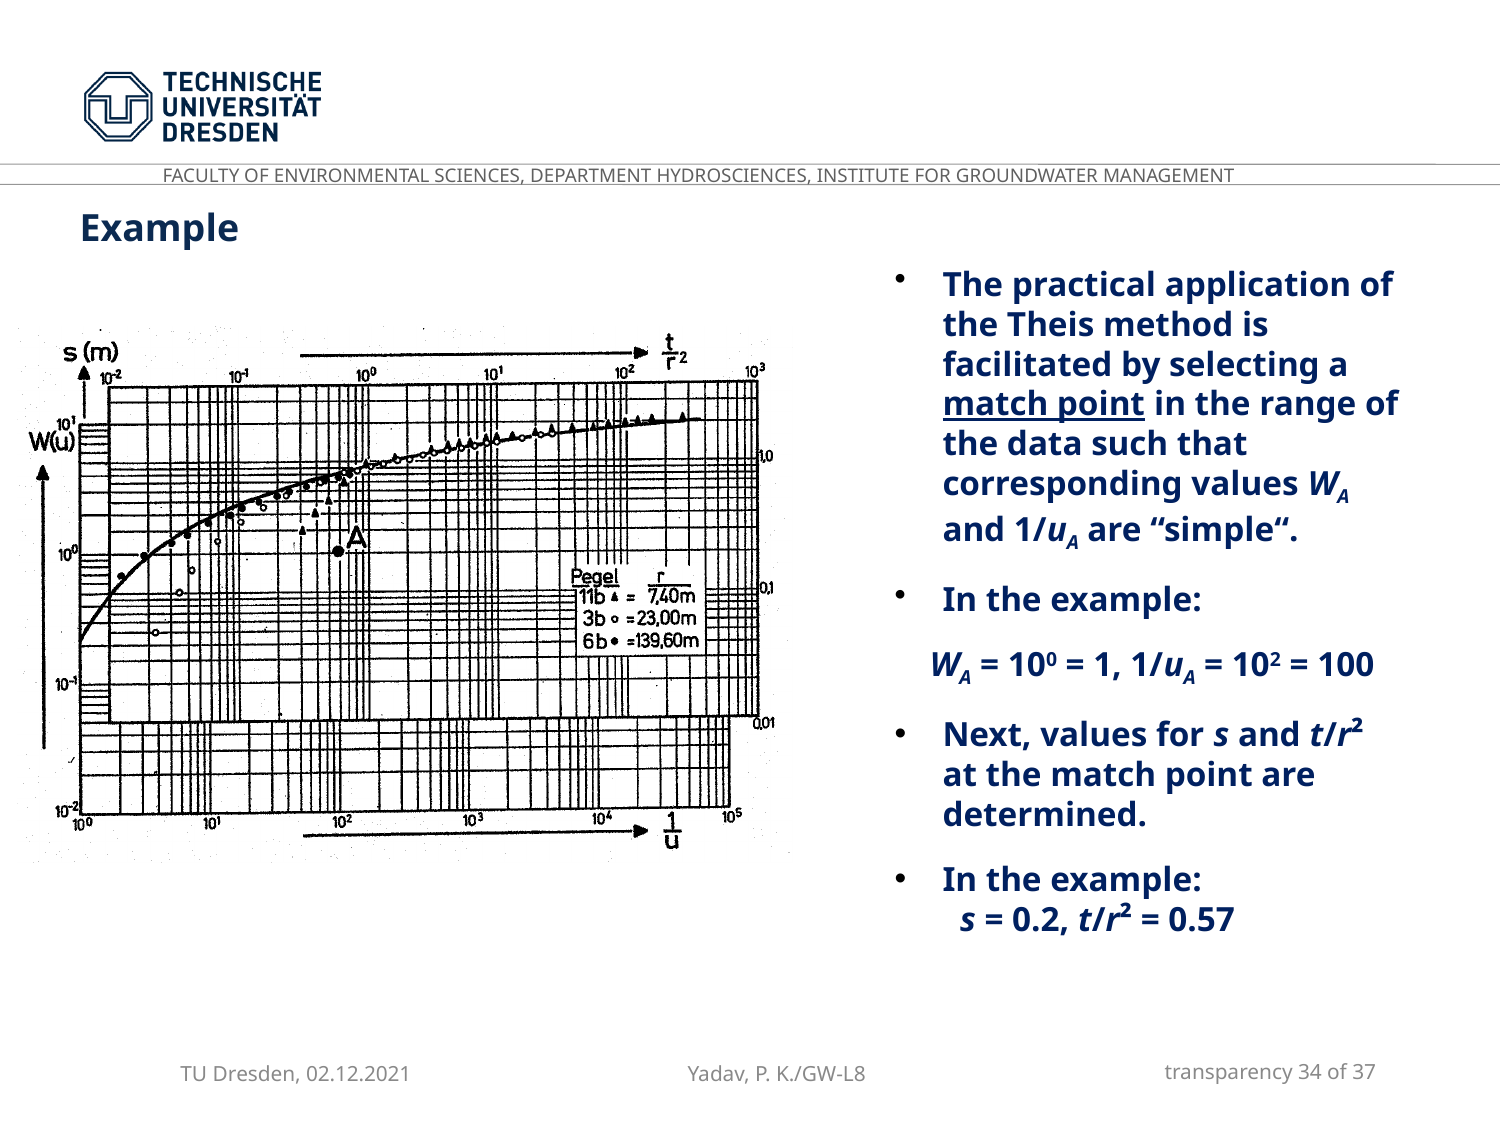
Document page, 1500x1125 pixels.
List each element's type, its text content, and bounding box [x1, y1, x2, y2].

picture [17, 326, 793, 863]
picture [83, 71, 321, 142]
text_box Example [64, 196, 1334, 256]
text_box The practical application of the Theis method is facilitated by selecting a match point in the range of the data such that corresponding values WA and 1/uA are “simple“. In the example: WA = 100 = 1, 1/uA = 102 = 100 Next, values for s and t/r² at the match point are determined. In the example: s = 0.2, t/r² = 0.57 [879, 255, 1421, 946]
